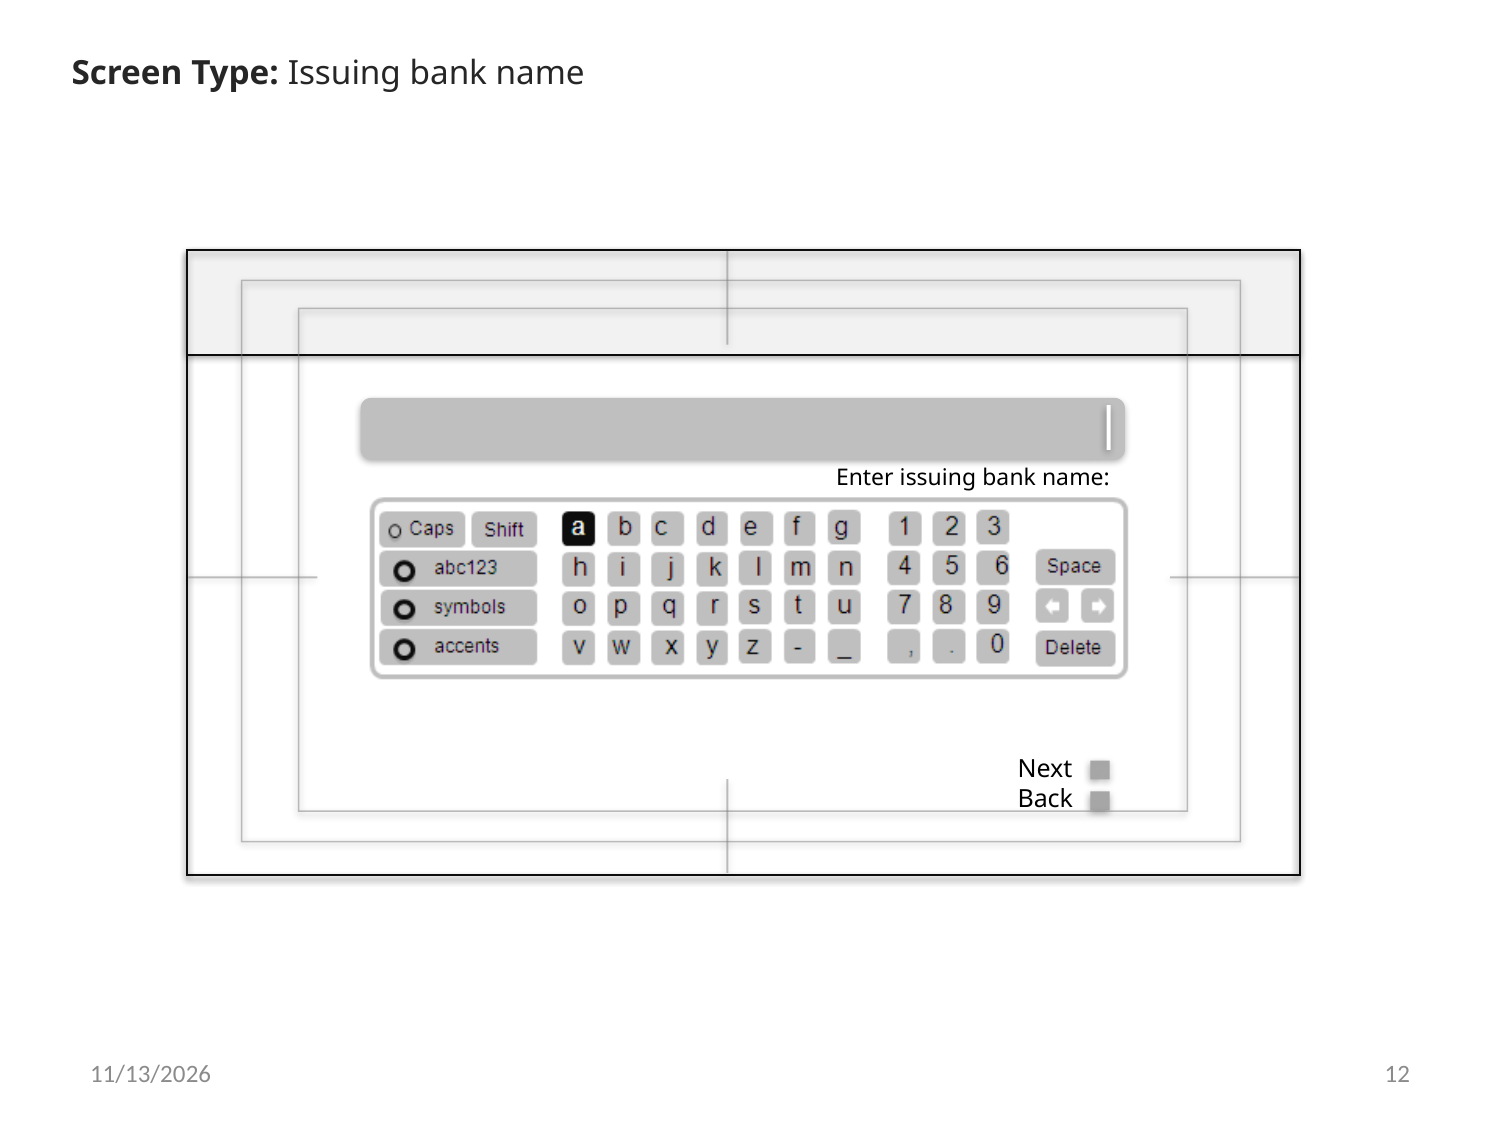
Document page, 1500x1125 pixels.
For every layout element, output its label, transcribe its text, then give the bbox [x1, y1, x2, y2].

slide_number 12 [1074, 1042, 1425, 1103]
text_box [187, 249, 1301, 876]
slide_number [75, 1042, 425, 1103]
text_box Screen Type: Issuing bank name [56, 38, 1407, 104]
picture [366, 496, 1134, 681]
